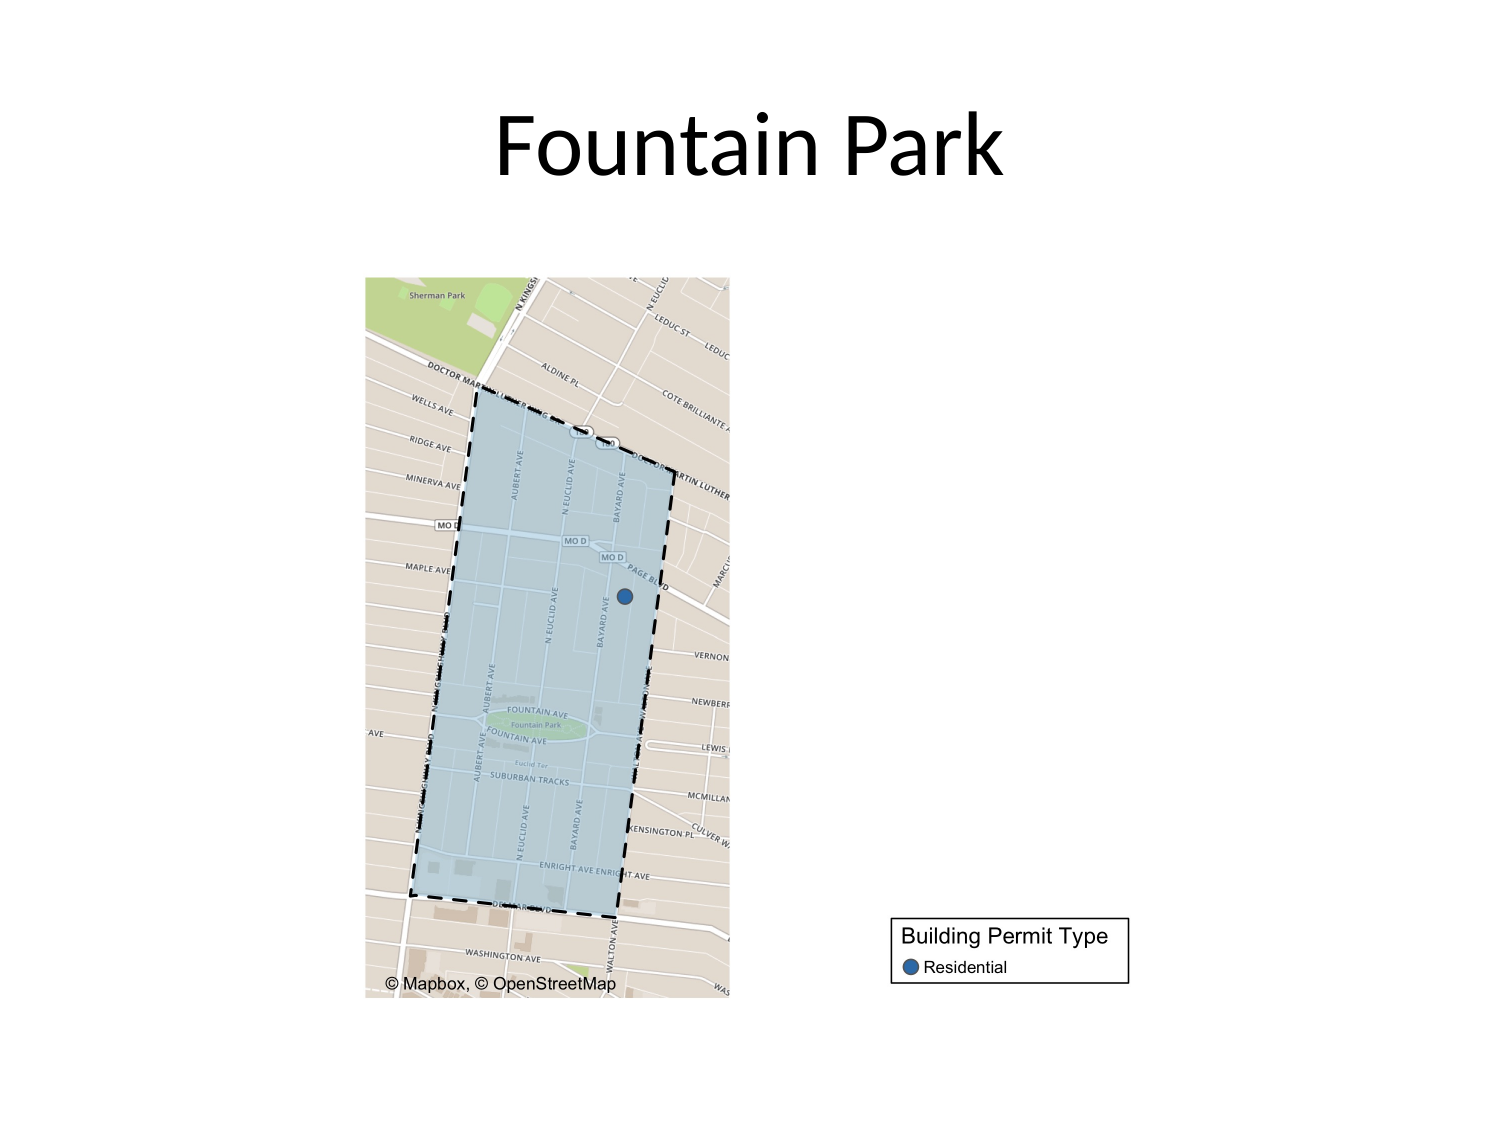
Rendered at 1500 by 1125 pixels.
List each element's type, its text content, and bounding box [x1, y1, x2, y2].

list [74, 262, 1426, 1013]
title Fountain Park [75, 45, 1425, 233]
